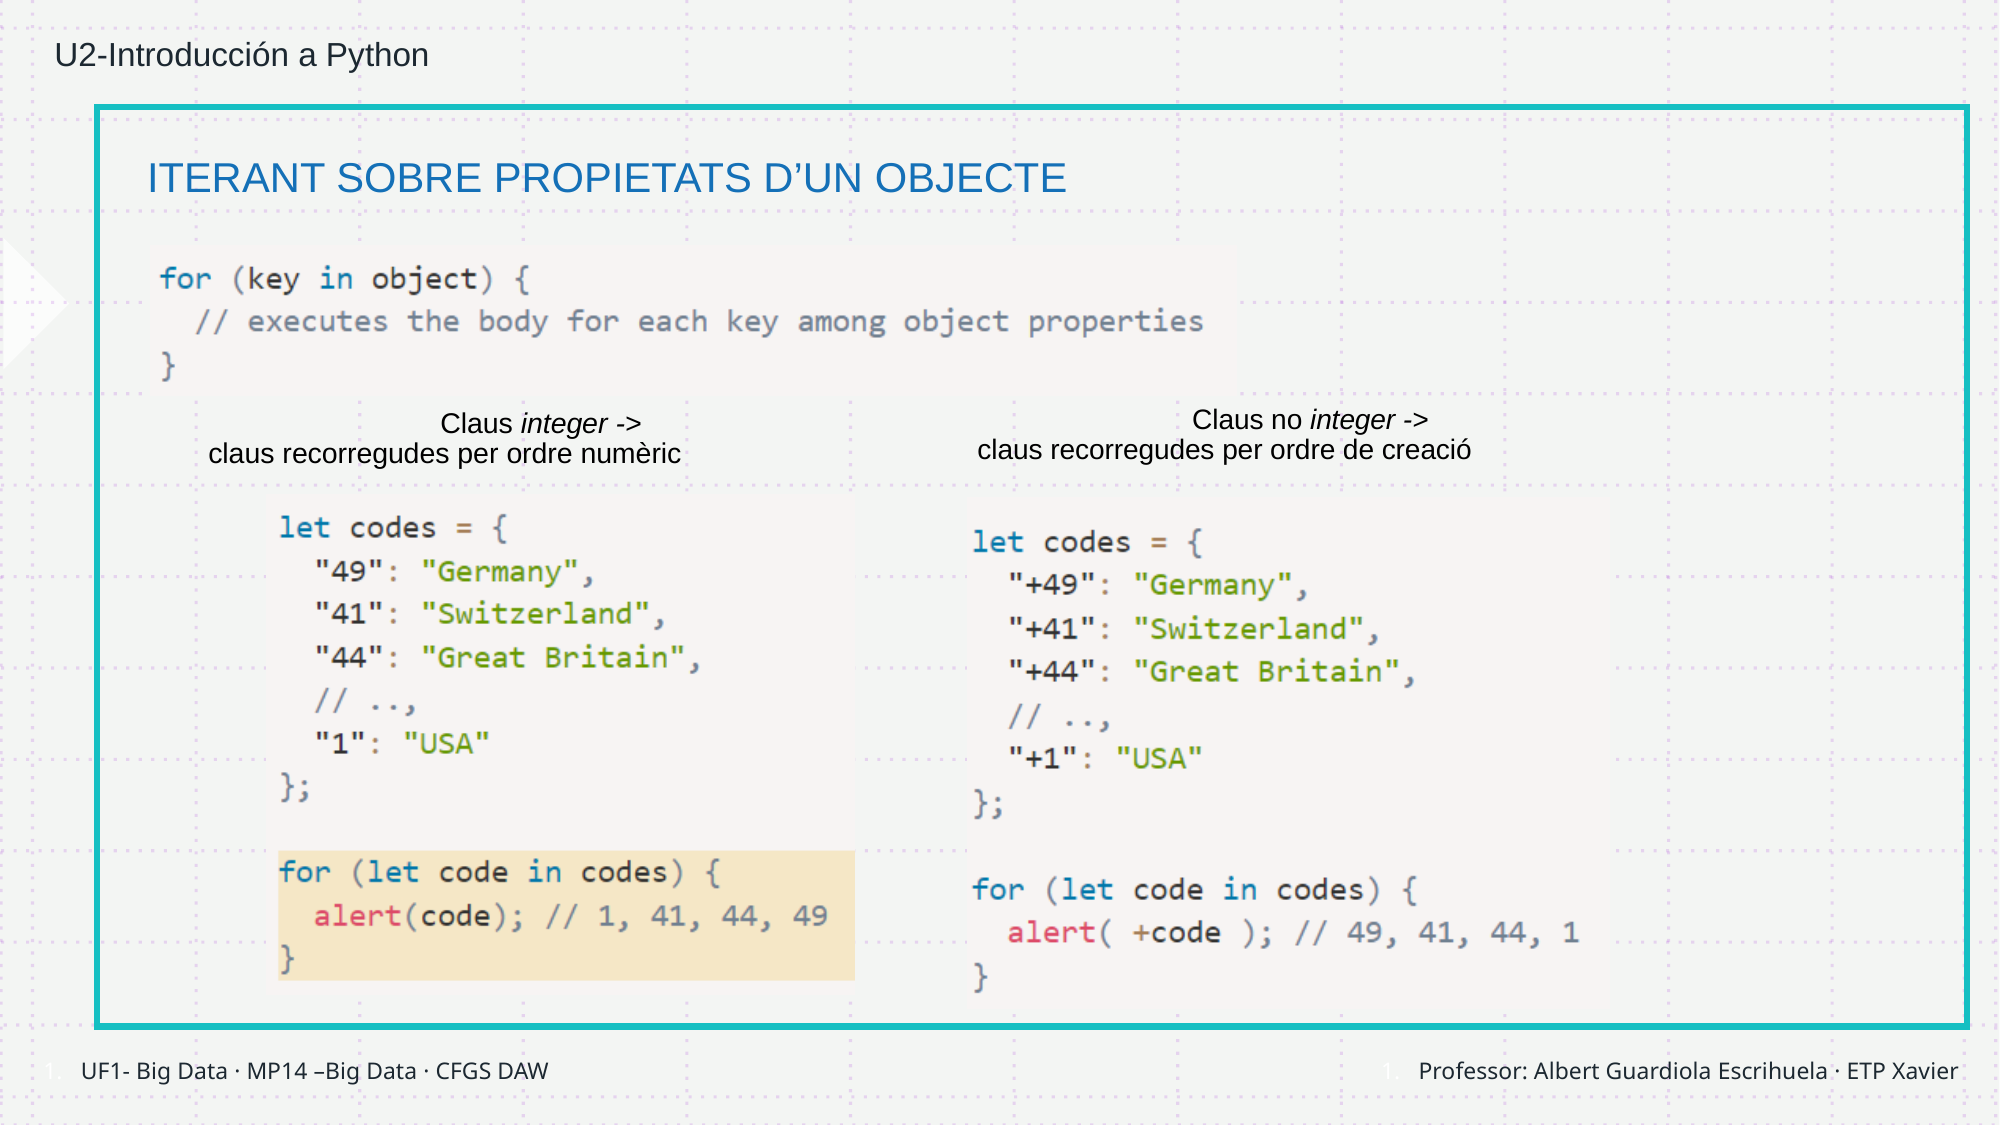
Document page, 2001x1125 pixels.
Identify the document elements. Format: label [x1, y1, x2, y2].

picture [266, 494, 855, 996]
picture [149, 245, 1237, 396]
picture [966, 496, 1610, 1009]
text_box [0, 0, 2000, 1125]
